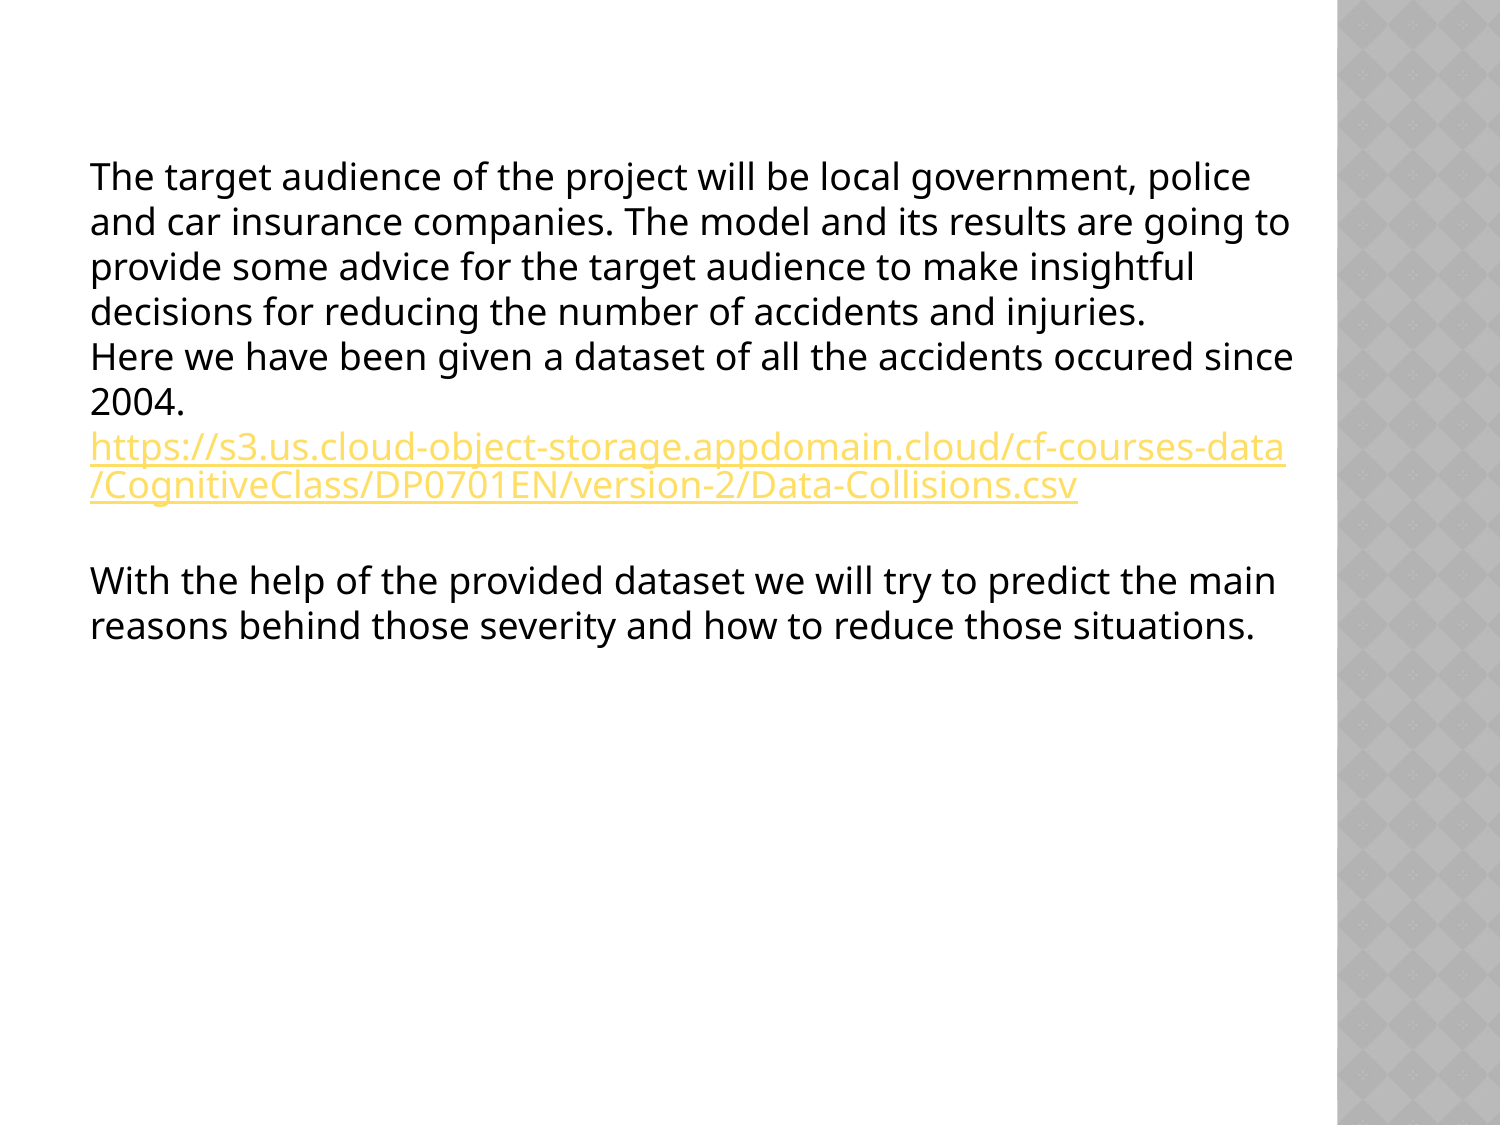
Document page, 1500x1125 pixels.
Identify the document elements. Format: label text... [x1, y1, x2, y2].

text_box The target audience of the project will be local government, police and car insurance companies. The model and its results are going to provide some advice for the target audience to make insightful decisions for reducing the number of accidents and injuries. Here we have been given a dataset of all the accidents occured since 2004. https://s3.us.cloud-object-storage.appdomain.cloud/cf-courses-data/CognitiveClass/DP0701EN/version-2/Data-Collisions.csv With the help of the provided dataset we will try to predict the main reasons behind those severity and how to reduce those situations. [75, 145, 1313, 617]
